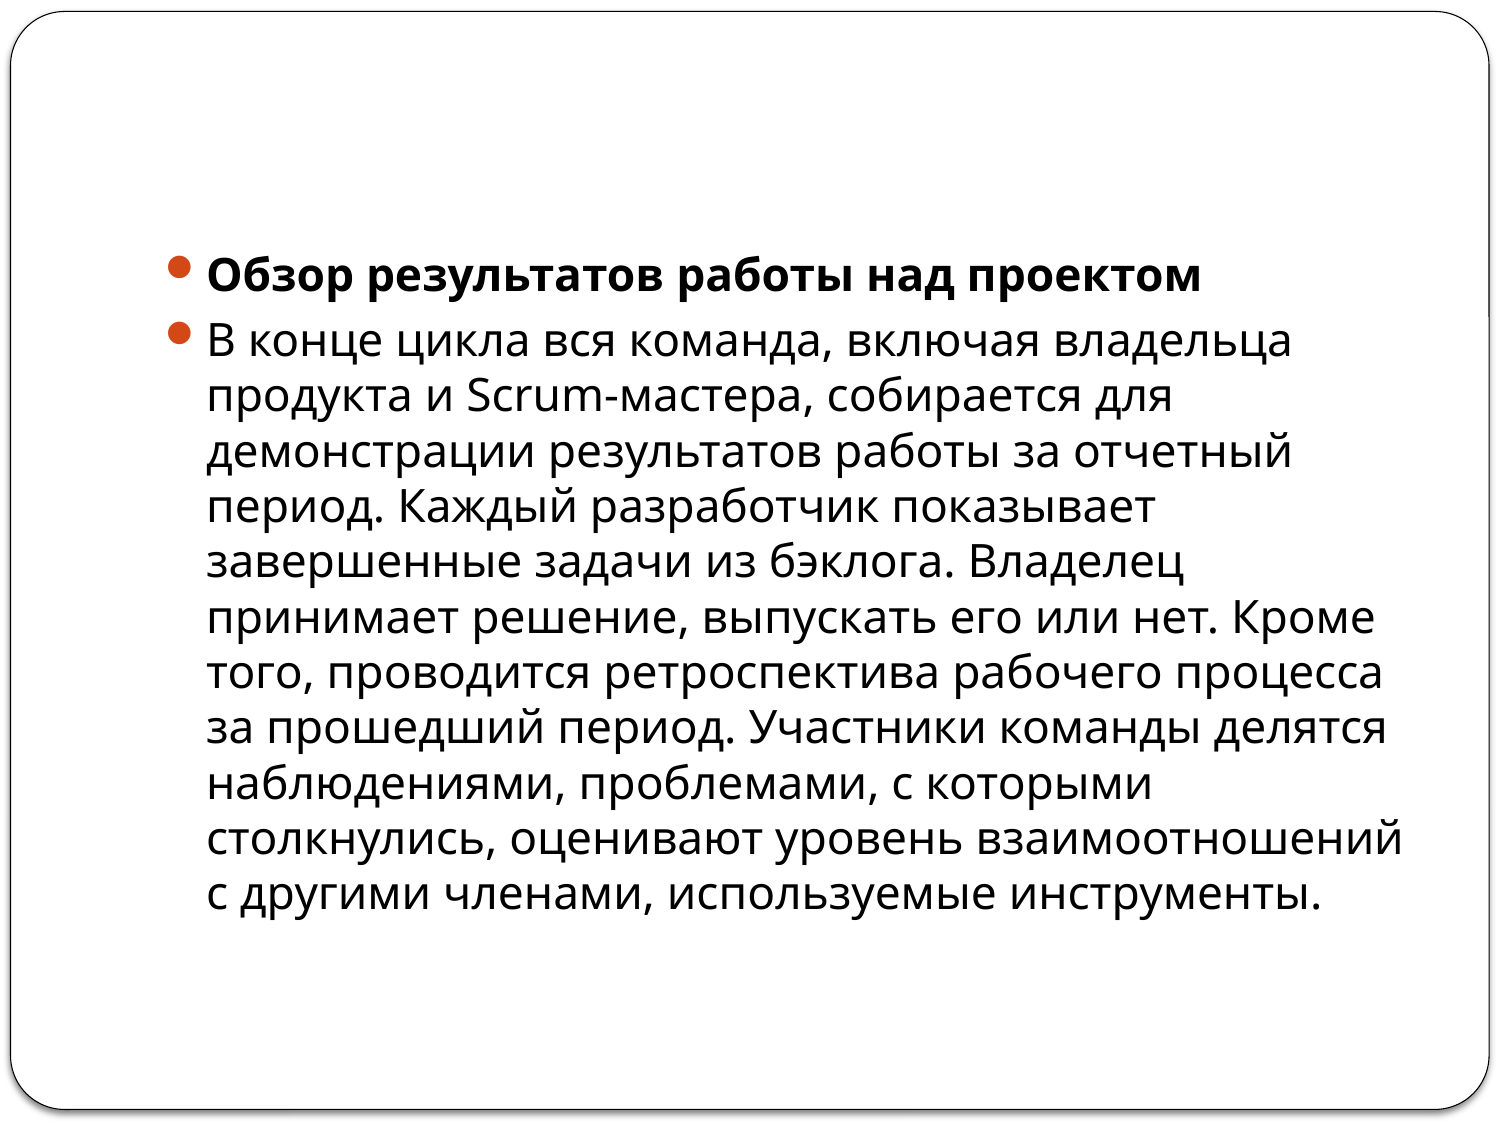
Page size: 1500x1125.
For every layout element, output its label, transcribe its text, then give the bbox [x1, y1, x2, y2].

list Обзор результатов работы над проектом В конце цикла вся команда, включая владельца продукта и Scrum-мастера, собирается для демонстрации результатов работы за отчетный период. Каждый разработчик показывает завершенные задачи из бэклога. Владелец принимает решение, выпускать его или нет. Кроме того, проводится ретроспектива рабочего процесса за прошедший период. Участники команды делятся наблюдениями, проблемами, с которыми столкнулись, оценивают уровень взаимоотношений с другими членами, используемые инструменты. [150, 237, 1425, 988]
